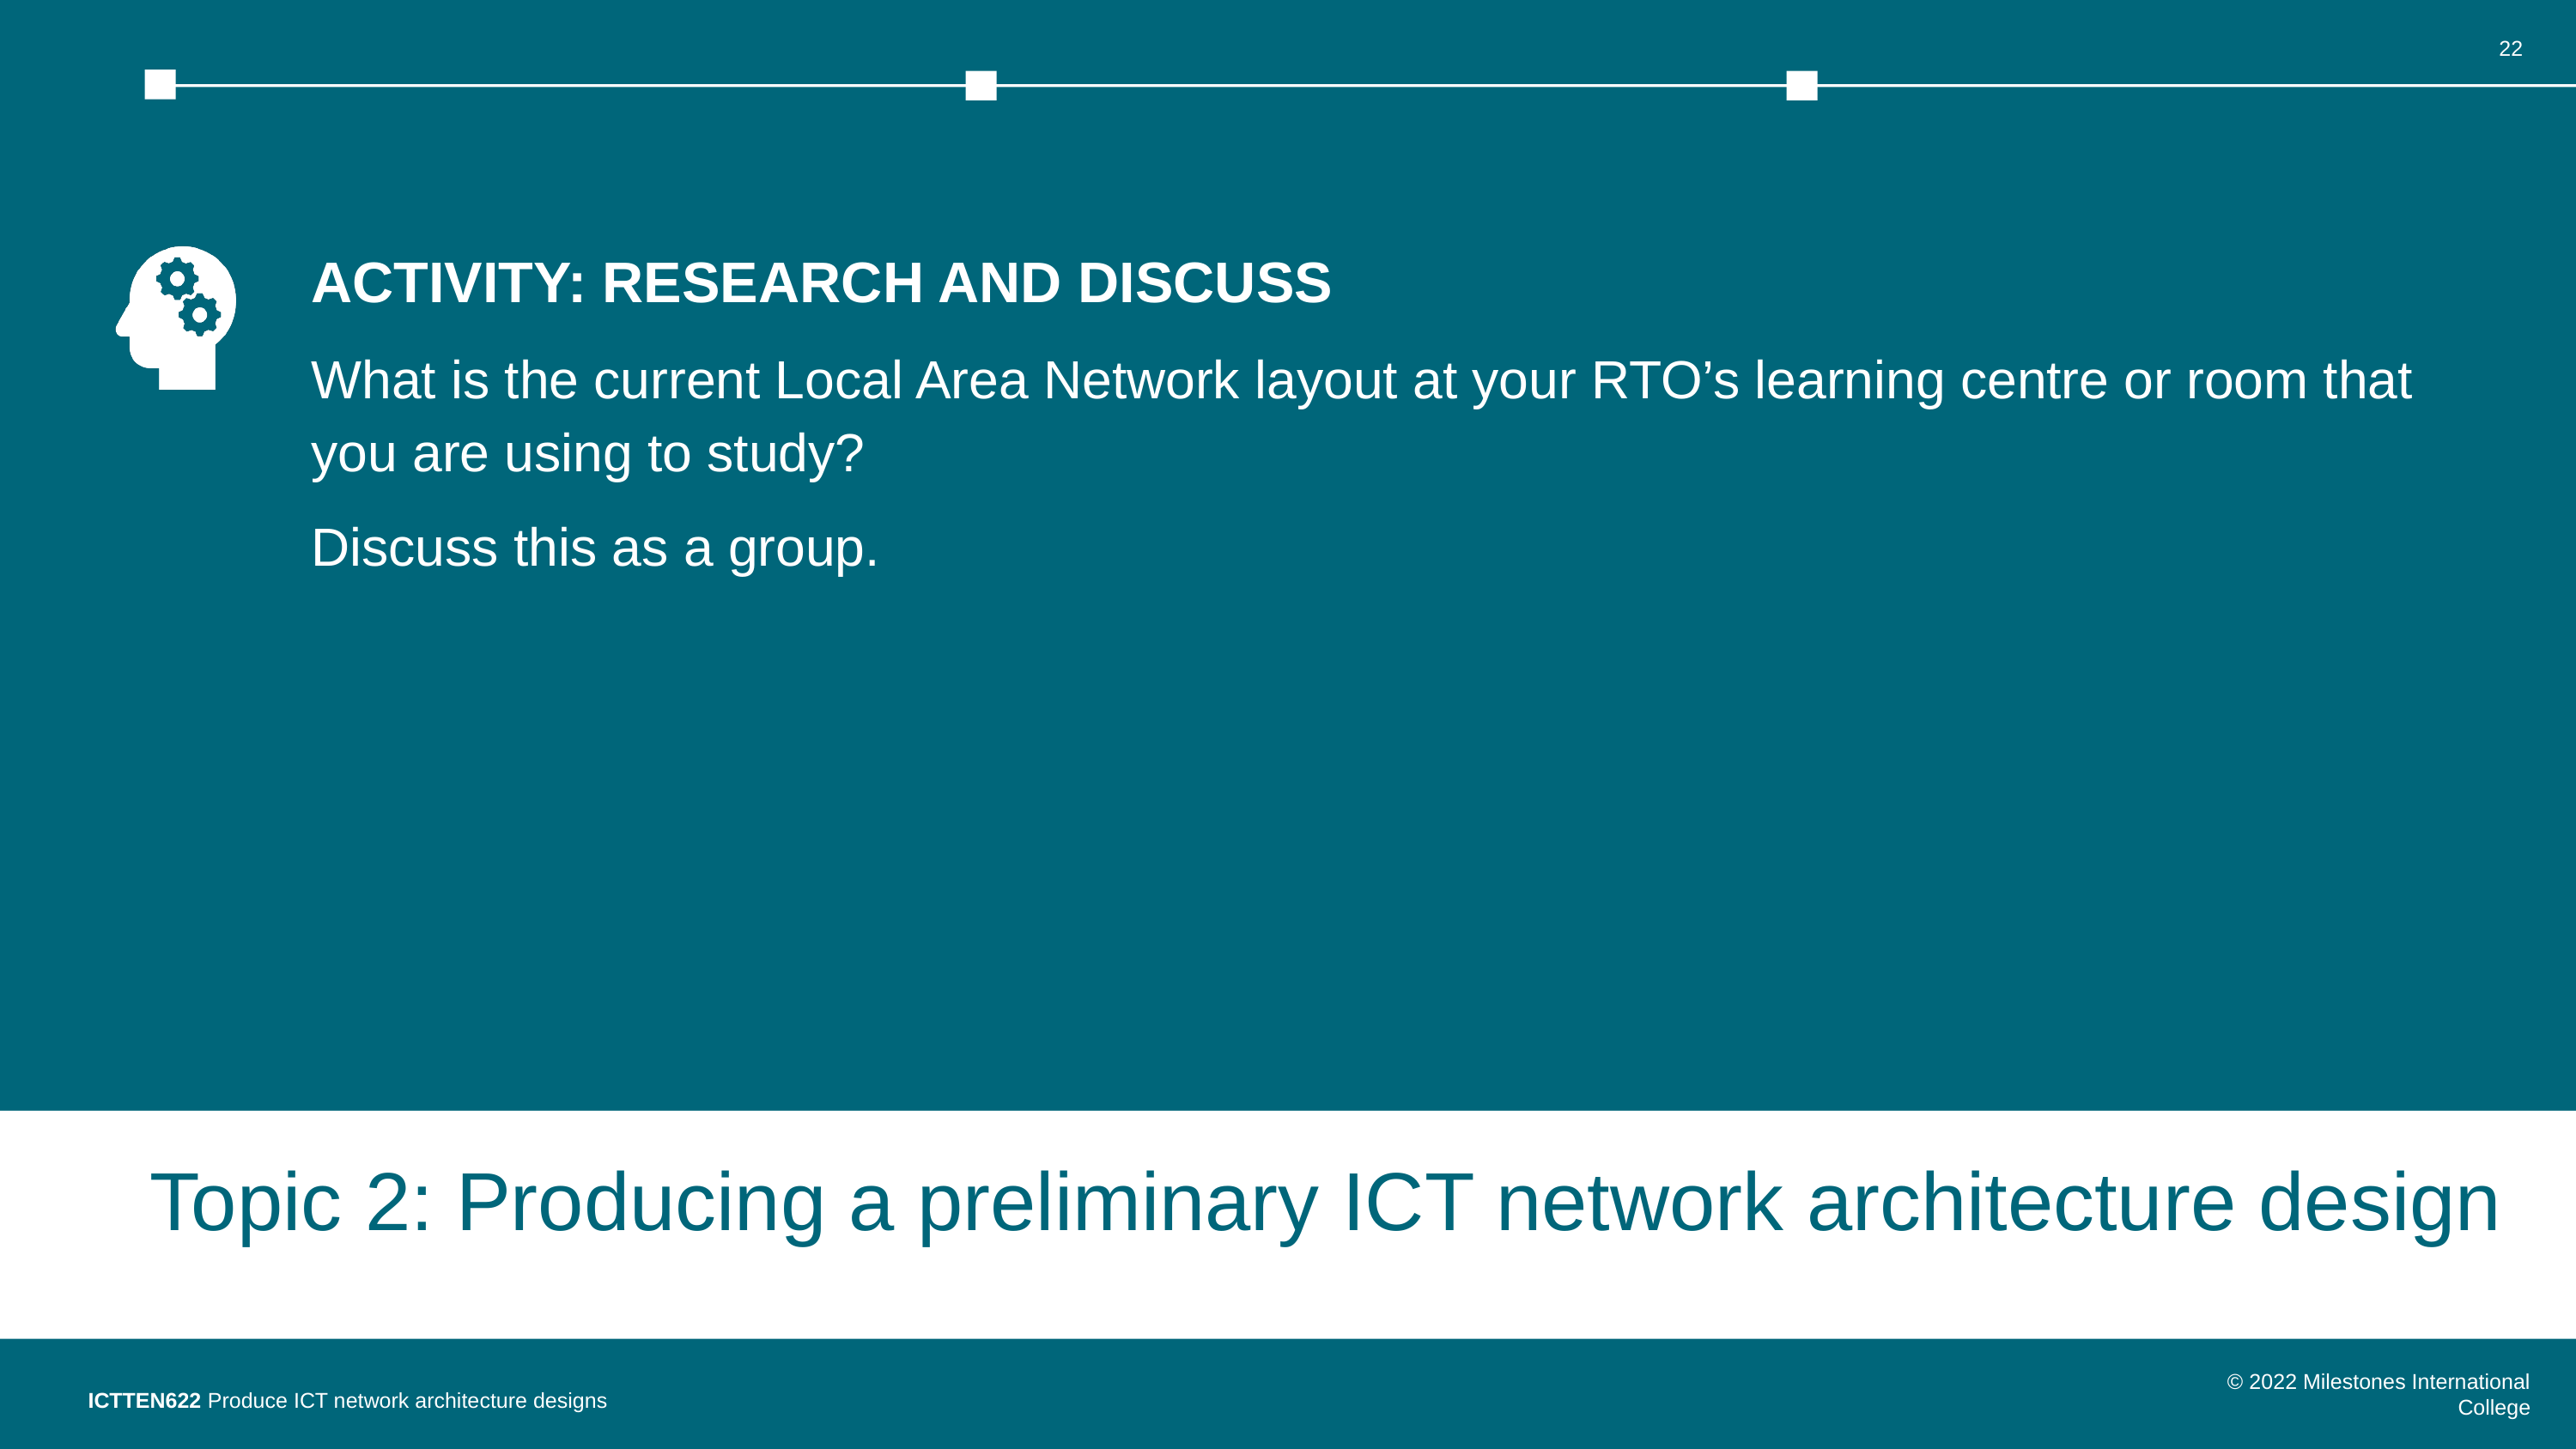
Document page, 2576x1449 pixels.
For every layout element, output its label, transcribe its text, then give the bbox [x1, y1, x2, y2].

text_box ACTIVITY: RESEARCH AND DISCUSS What is the current Local Area Network layout at your RTO’s learning centre or room that you are using to study? Discuss this as a group. [311, 236, 2415, 578]
text_box © 2022 Milestones International College [2136, 1367, 2544, 1420]
text_box Topic 2: Producing a preliminary ICT network architecture design [143, 1123, 2503, 1247]
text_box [144, 69, 2576, 101]
footer ICTTEN622 Produce ICT network architecture designs [75, 1367, 923, 1431]
text_box ‹#› [2468, 22, 2537, 67]
picture [90, 235, 261, 407]
text_box [0, 1110, 2576, 1339]
